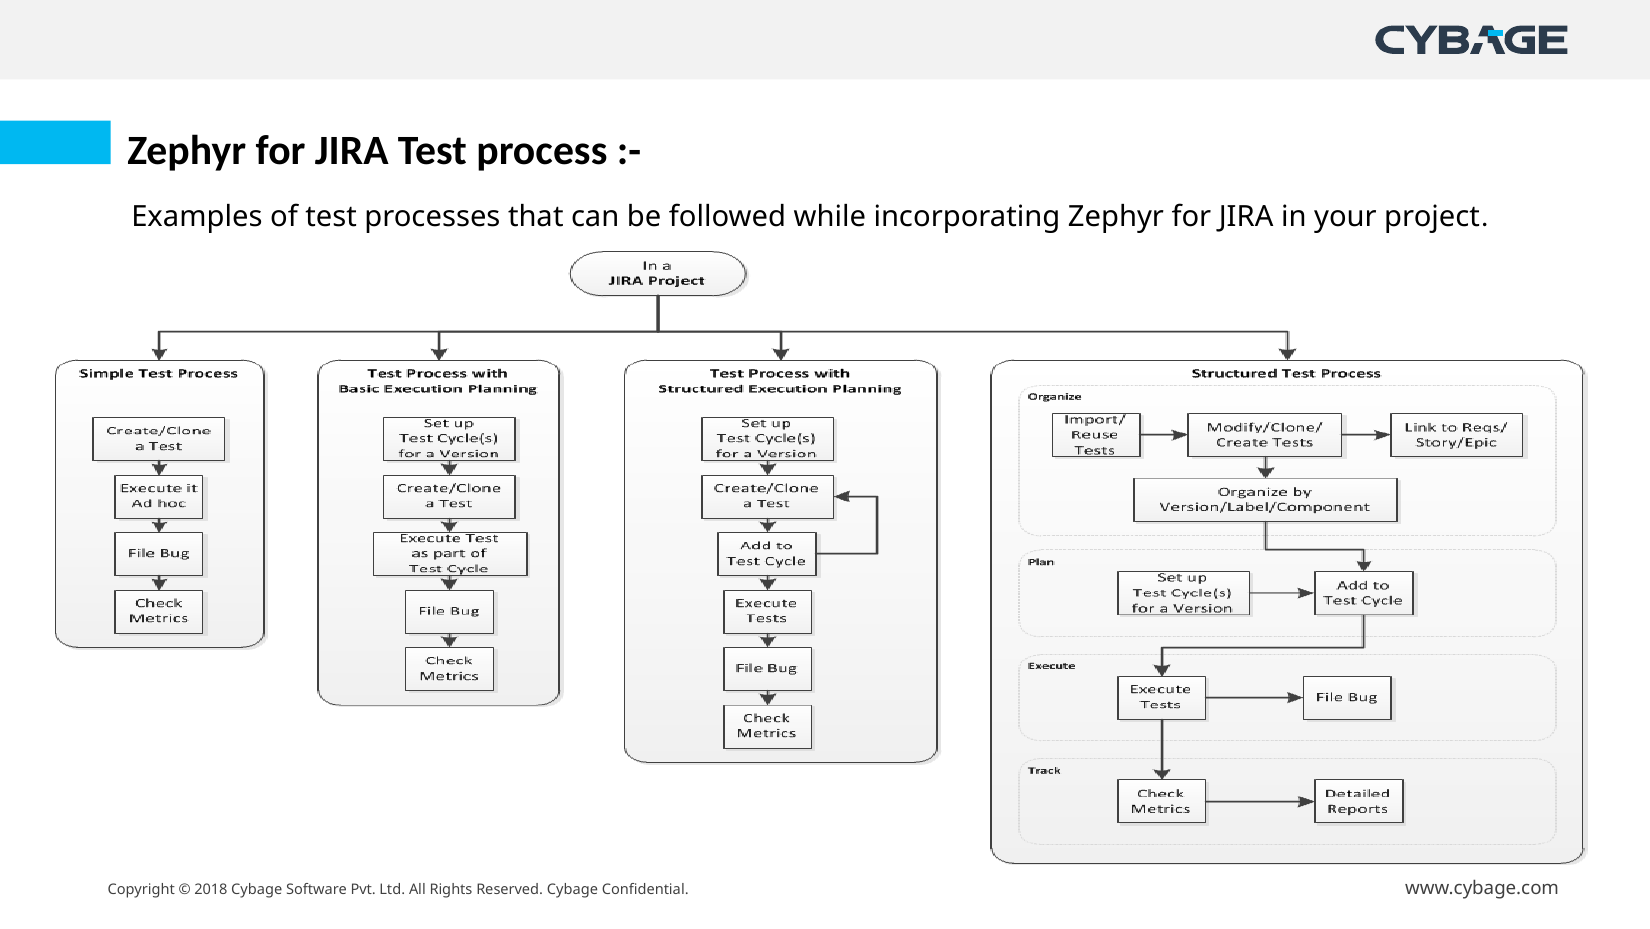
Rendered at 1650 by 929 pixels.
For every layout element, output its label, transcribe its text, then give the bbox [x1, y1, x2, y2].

text_box [0, 118, 110, 166]
picture [55, 251, 1588, 866]
text_box Zephyr for JIRA Test process :- [110, 114, 1025, 190]
text_box Examples of test processes that can be followed while incorporating Zephyr for JIRA in your project. [114, 189, 1515, 250]
